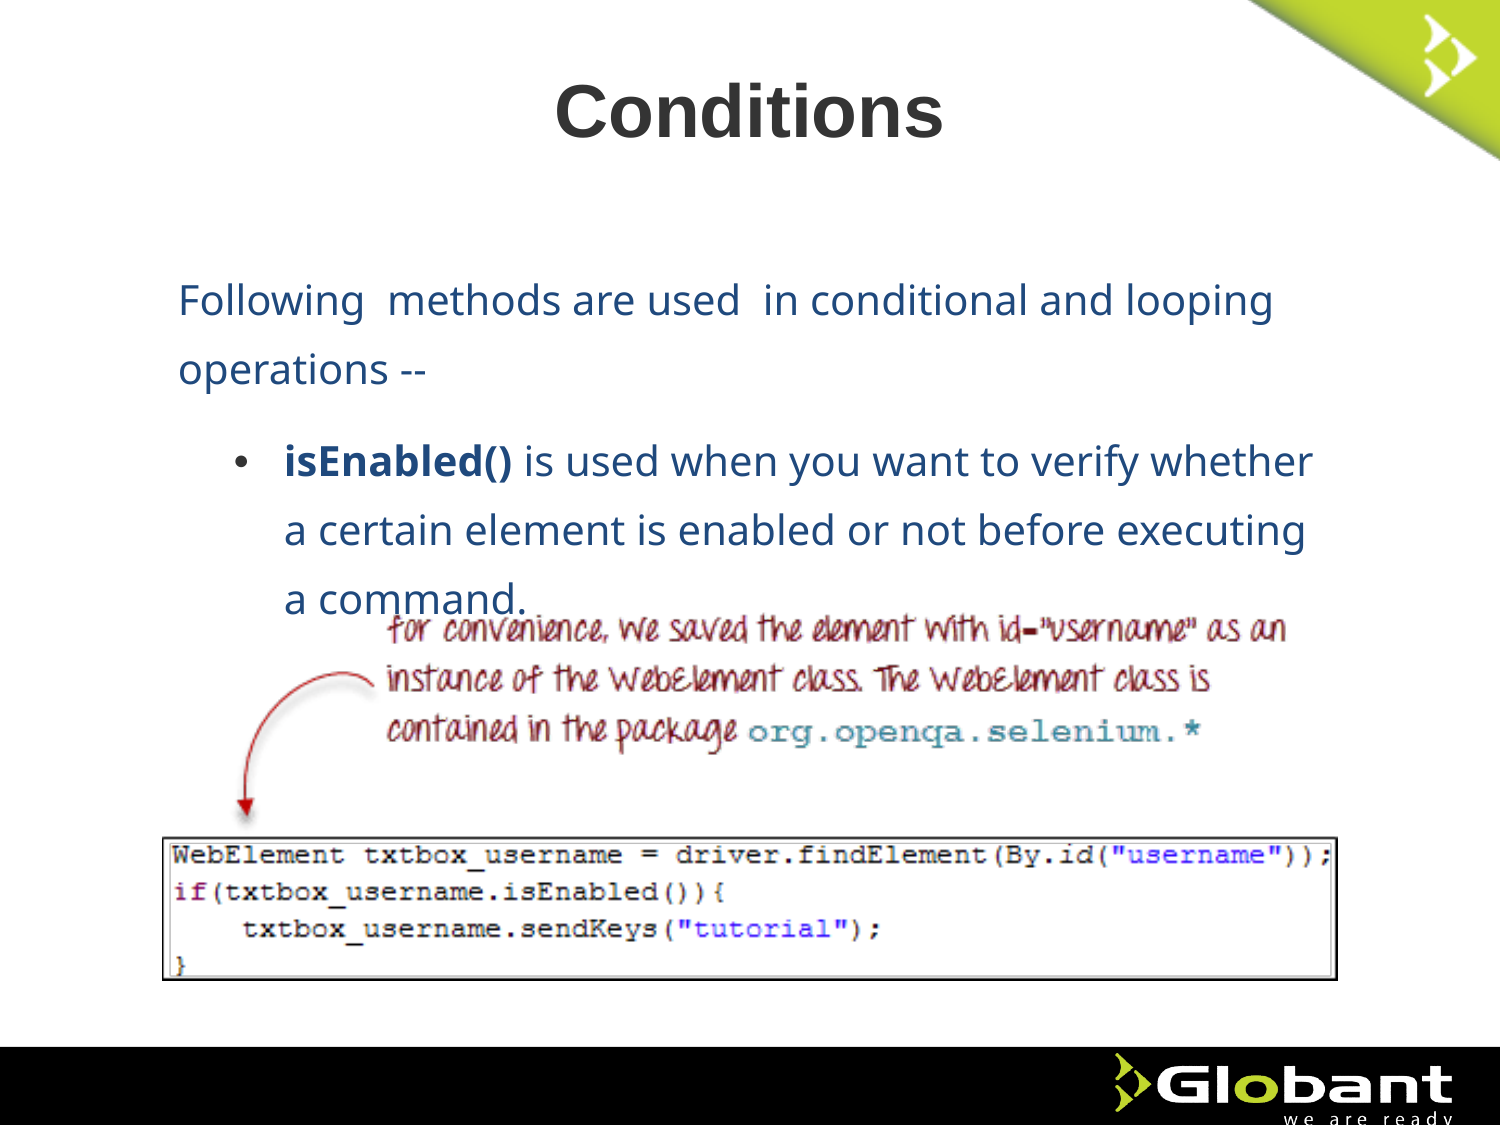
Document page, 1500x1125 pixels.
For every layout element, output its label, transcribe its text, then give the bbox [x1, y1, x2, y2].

picture [162, 607, 1338, 981]
picture [1115, 1053, 1452, 1125]
title Conditions [253, 92, 1247, 240]
subtitle Following methods are used in conditional and looping operations -- isEnabled() is used when you want to verify whether a certain element is enabled or not before executing a command. [162, 240, 1338, 551]
picture [1246, 0, 1500, 163]
